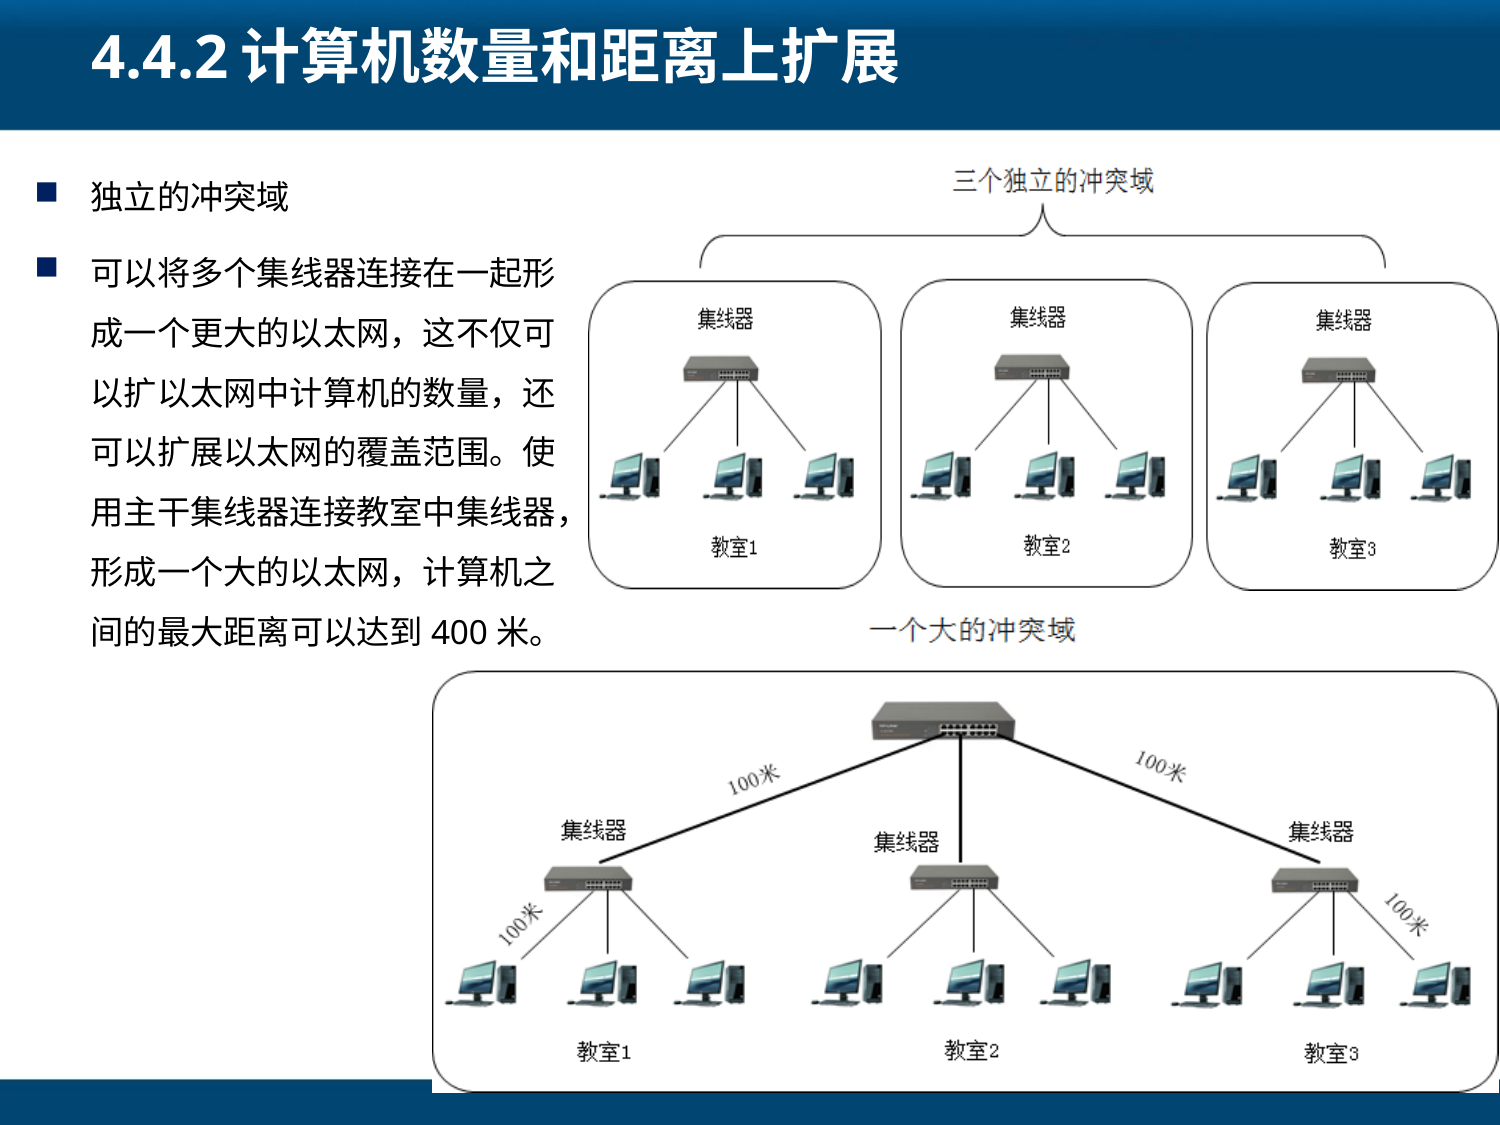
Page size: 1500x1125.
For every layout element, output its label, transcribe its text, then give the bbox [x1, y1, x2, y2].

picture [0, 0, 1500, 1125]
title 4.4.2计算机数量和距离上扩展 [76, 19, 1427, 100]
list 独立的冲突域 可以将多个集线器连接在一起形成一个更大的以太网，这不仅可以扩以太网中计算机的数量，还可以扩展以太网的覆盖范围。使用主干集线器连接教室中集线器，形成一个大的以太网，计算机之间的最大距离可以达到400米。 [19, 149, 591, 892]
